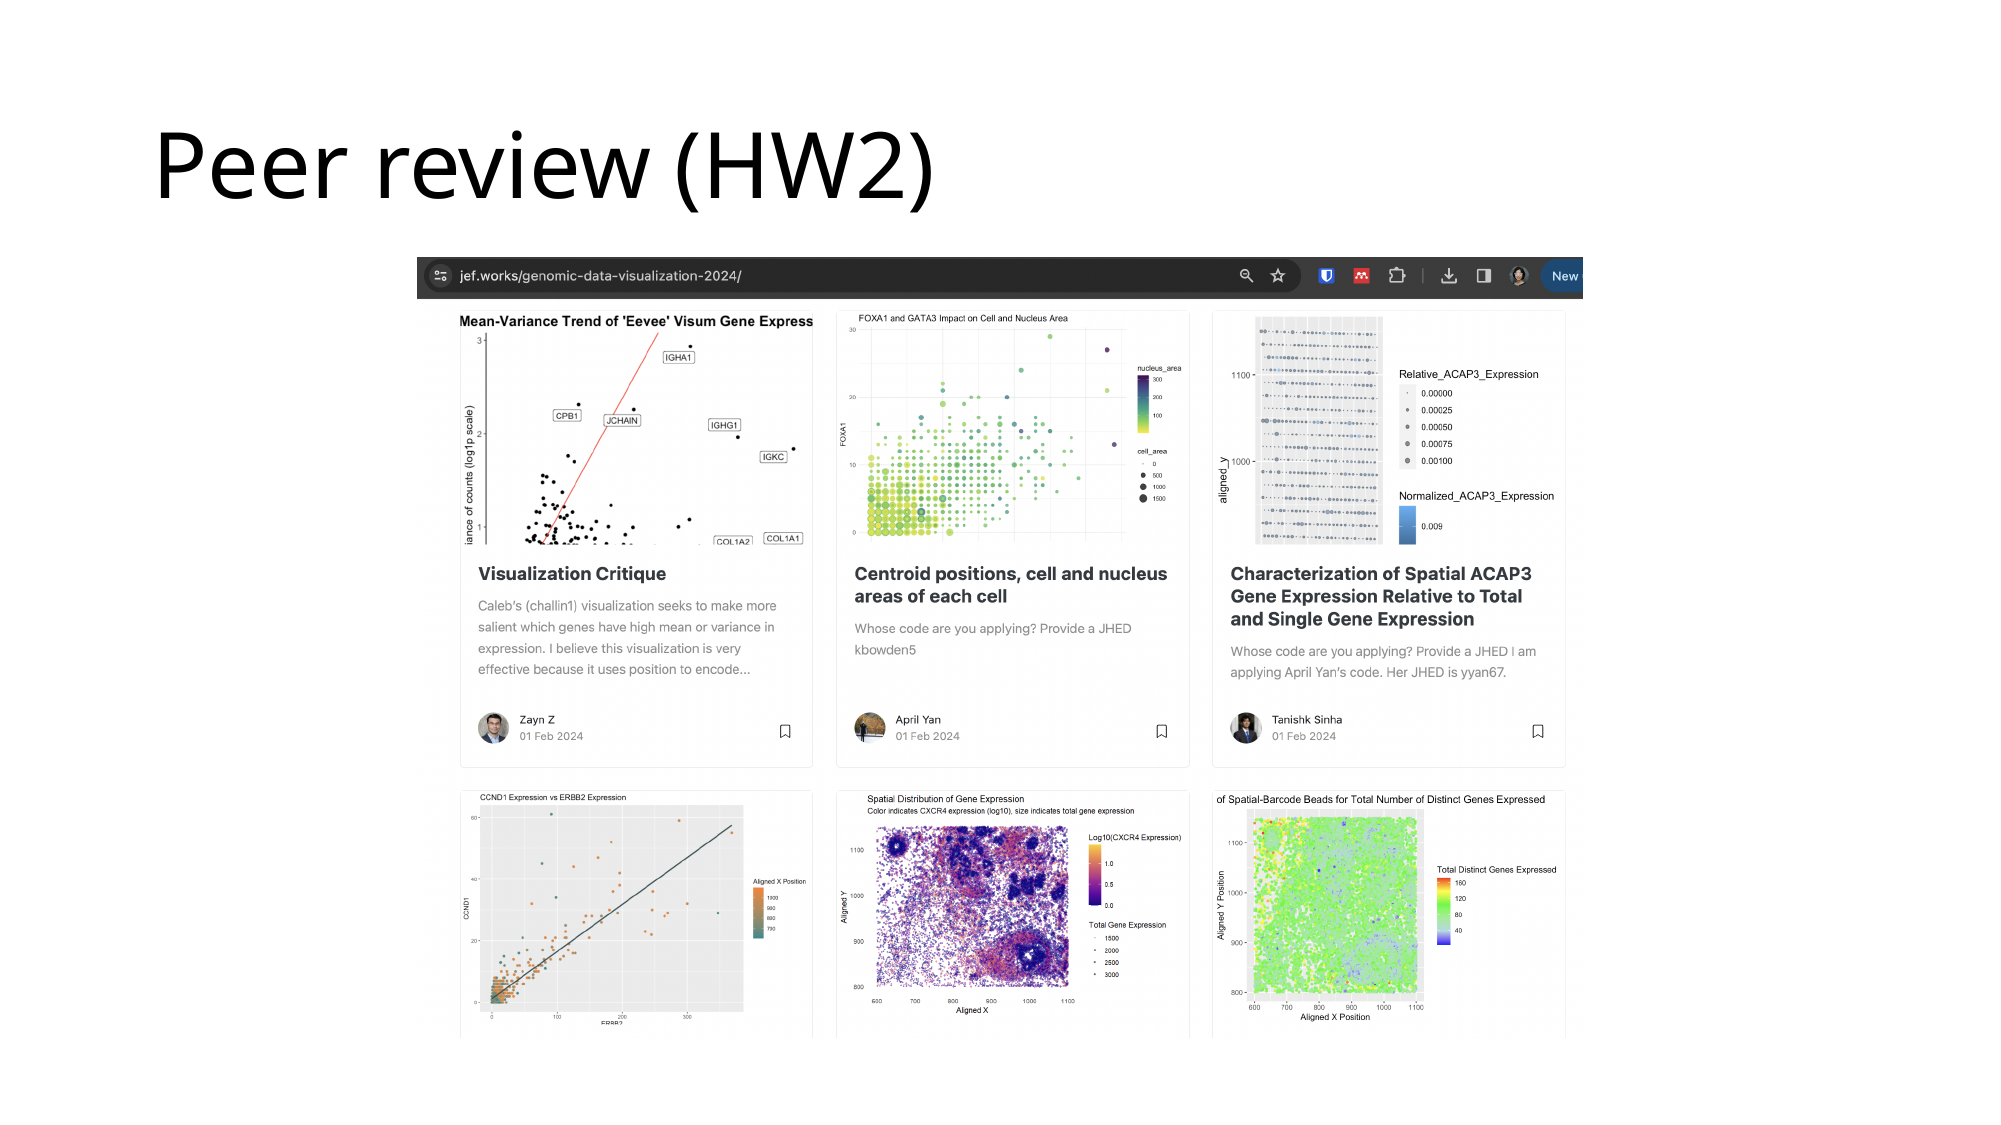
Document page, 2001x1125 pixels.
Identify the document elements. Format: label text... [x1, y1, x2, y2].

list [416, 256, 1583, 1038]
title Peer review (HW2) [137, 59, 1863, 278]
